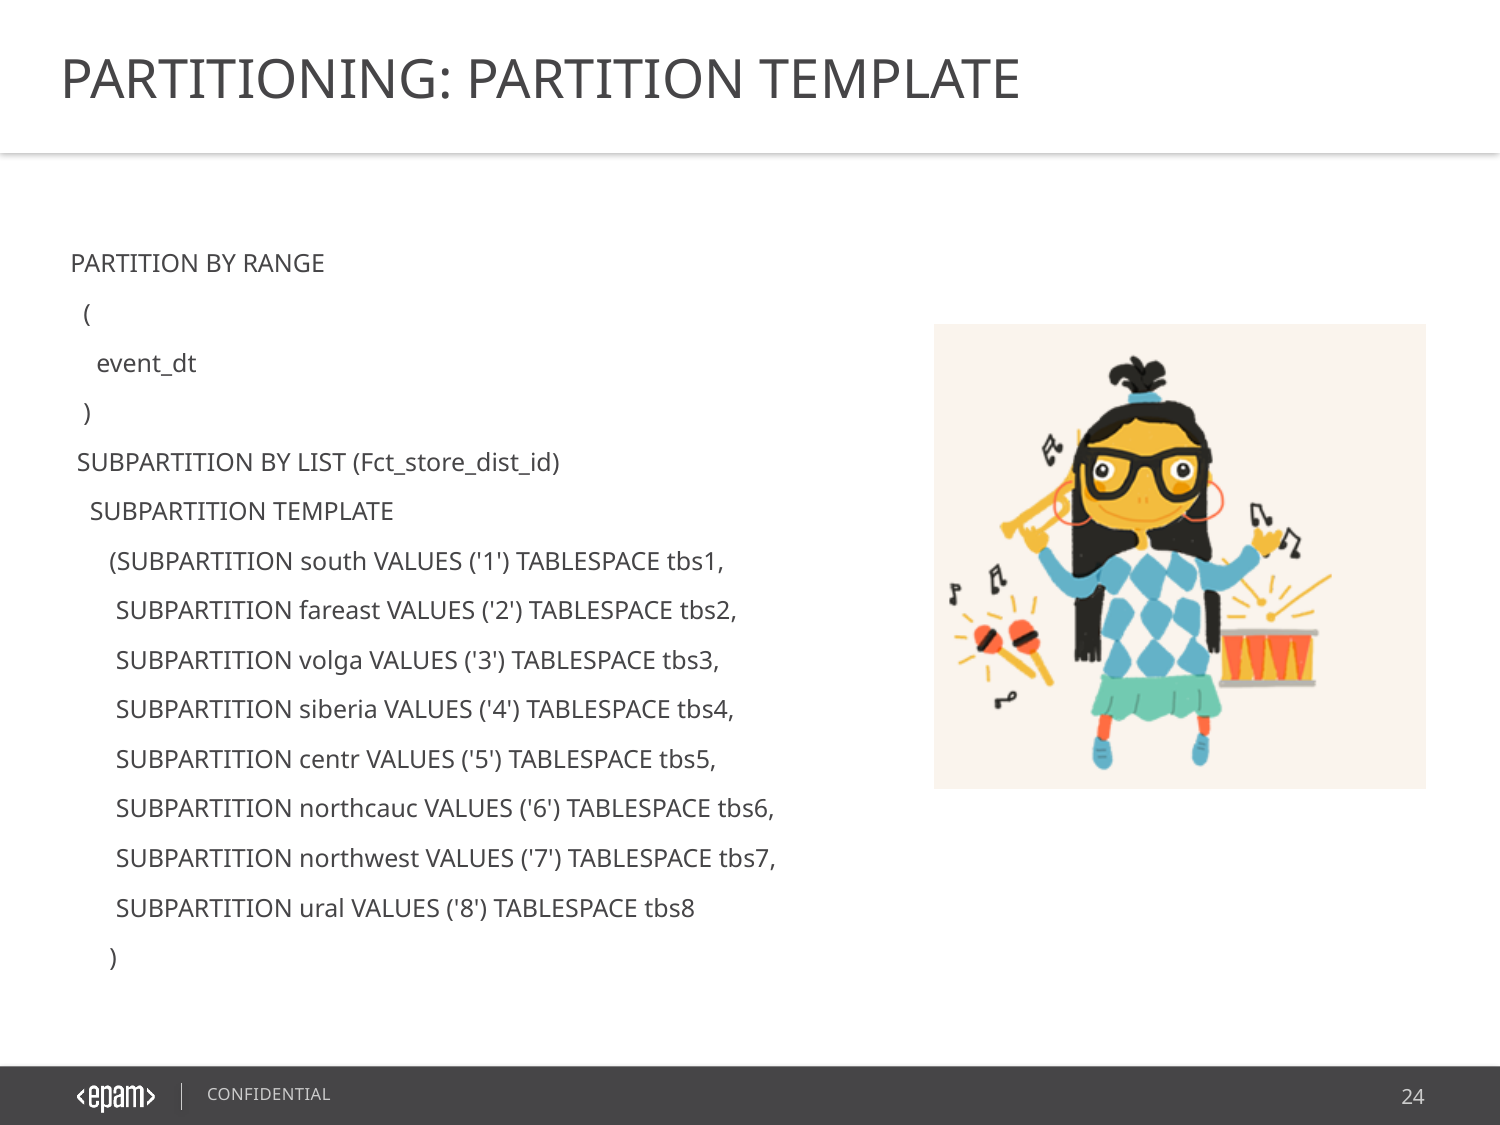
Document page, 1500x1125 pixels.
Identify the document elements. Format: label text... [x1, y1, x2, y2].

picture [934, 324, 1426, 790]
picture [76, 1085, 155, 1113]
list PARTITIONING: PARTITION TEMPLATE [0, 0, 1500, 153]
list PARTITION BY RANGE ( event_dt ) SUBPARTITION BY LIST (Fct_store_dist_id) SUBPARTITION TEMPLATE (SUBPARTITION south VALUES ('1') TABLESPACE tbs1, SUBPARTITION fareast VALUES ('2') TABLESPACE tbs2, SUBPARTITION volga VALUES ('3') TABLESPACE tbs3, SUBPARTITION siberia VALUES ('4') TABLESPACE tbs4, SUBPARTITION centr VALUES ('5') TABLESPACE tbs5, SUBPARTITION northcauc VALUES ('6') TABLESPACE tbs6, SUBPARTITION northwest VALUES ('7') TABLESPACE tbs7, SUBPARTITION ural VALUES ('8') TABLESPACE tbs8 ) [59, 236, 1426, 979]
